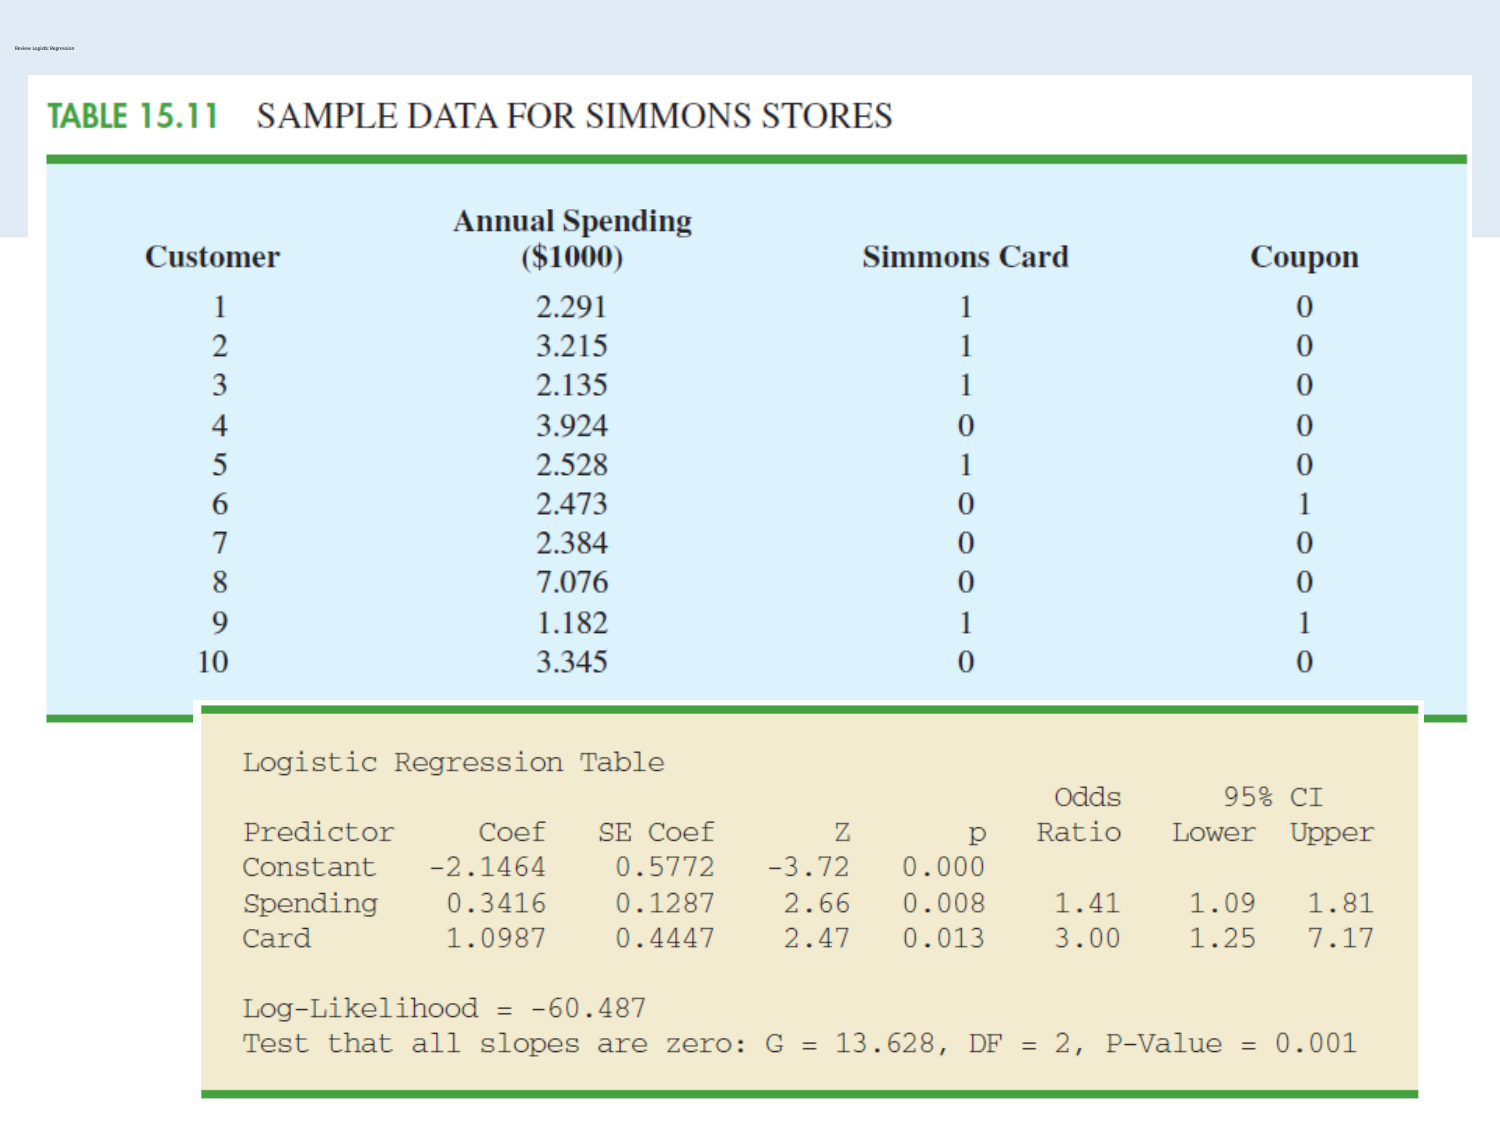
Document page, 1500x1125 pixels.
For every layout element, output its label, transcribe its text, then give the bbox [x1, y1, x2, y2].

picture [27, 75, 1473, 1101]
title Review Logistic Regression [0, 37, 804, 59]
